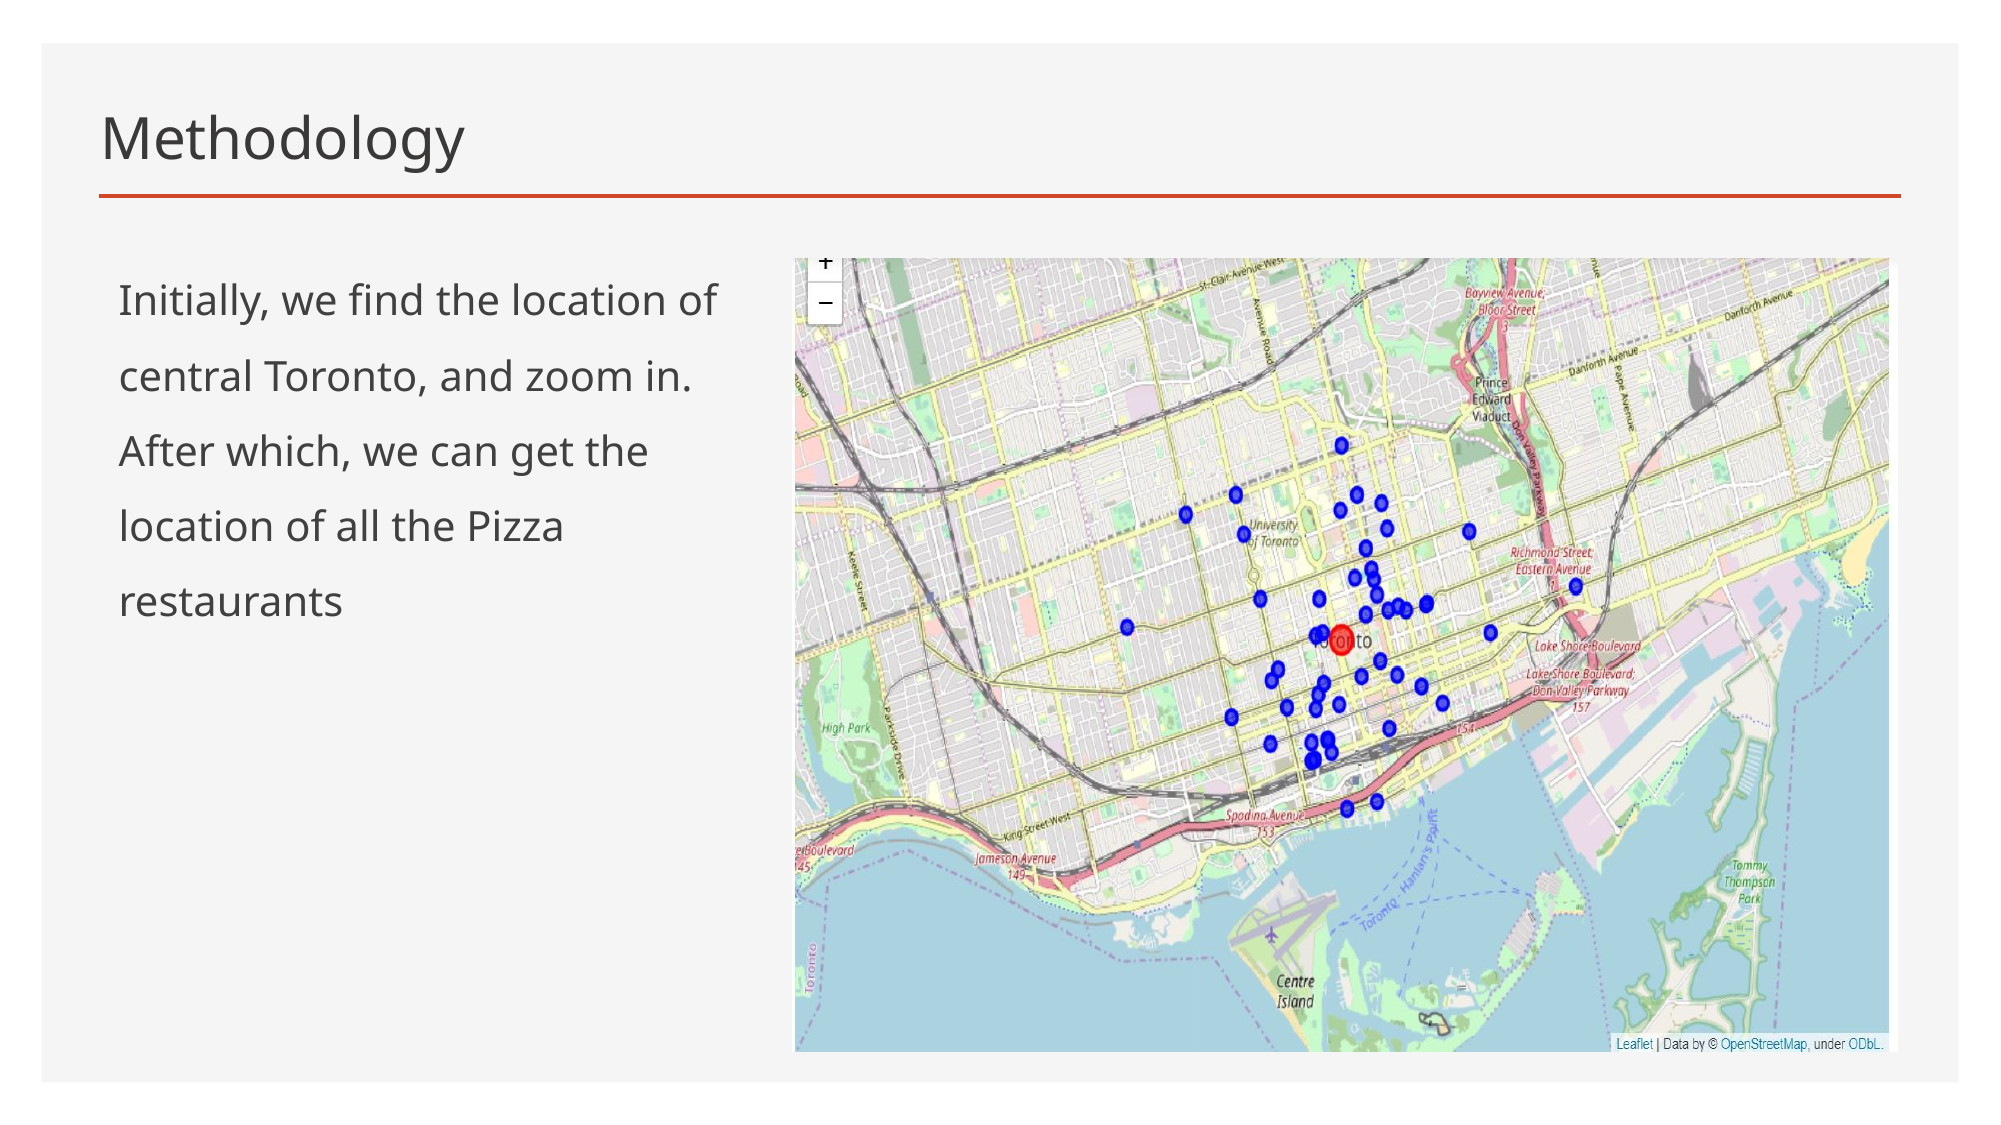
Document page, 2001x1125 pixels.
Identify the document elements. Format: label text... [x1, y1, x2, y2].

title Methodology [85, 73, 1214, 179]
text_box Initially, we find the location of central Toronto, and zoom in. After which, we can get the location of all the Pizza restaurants [103, 241, 793, 891]
picture [792, 258, 1898, 1052]
